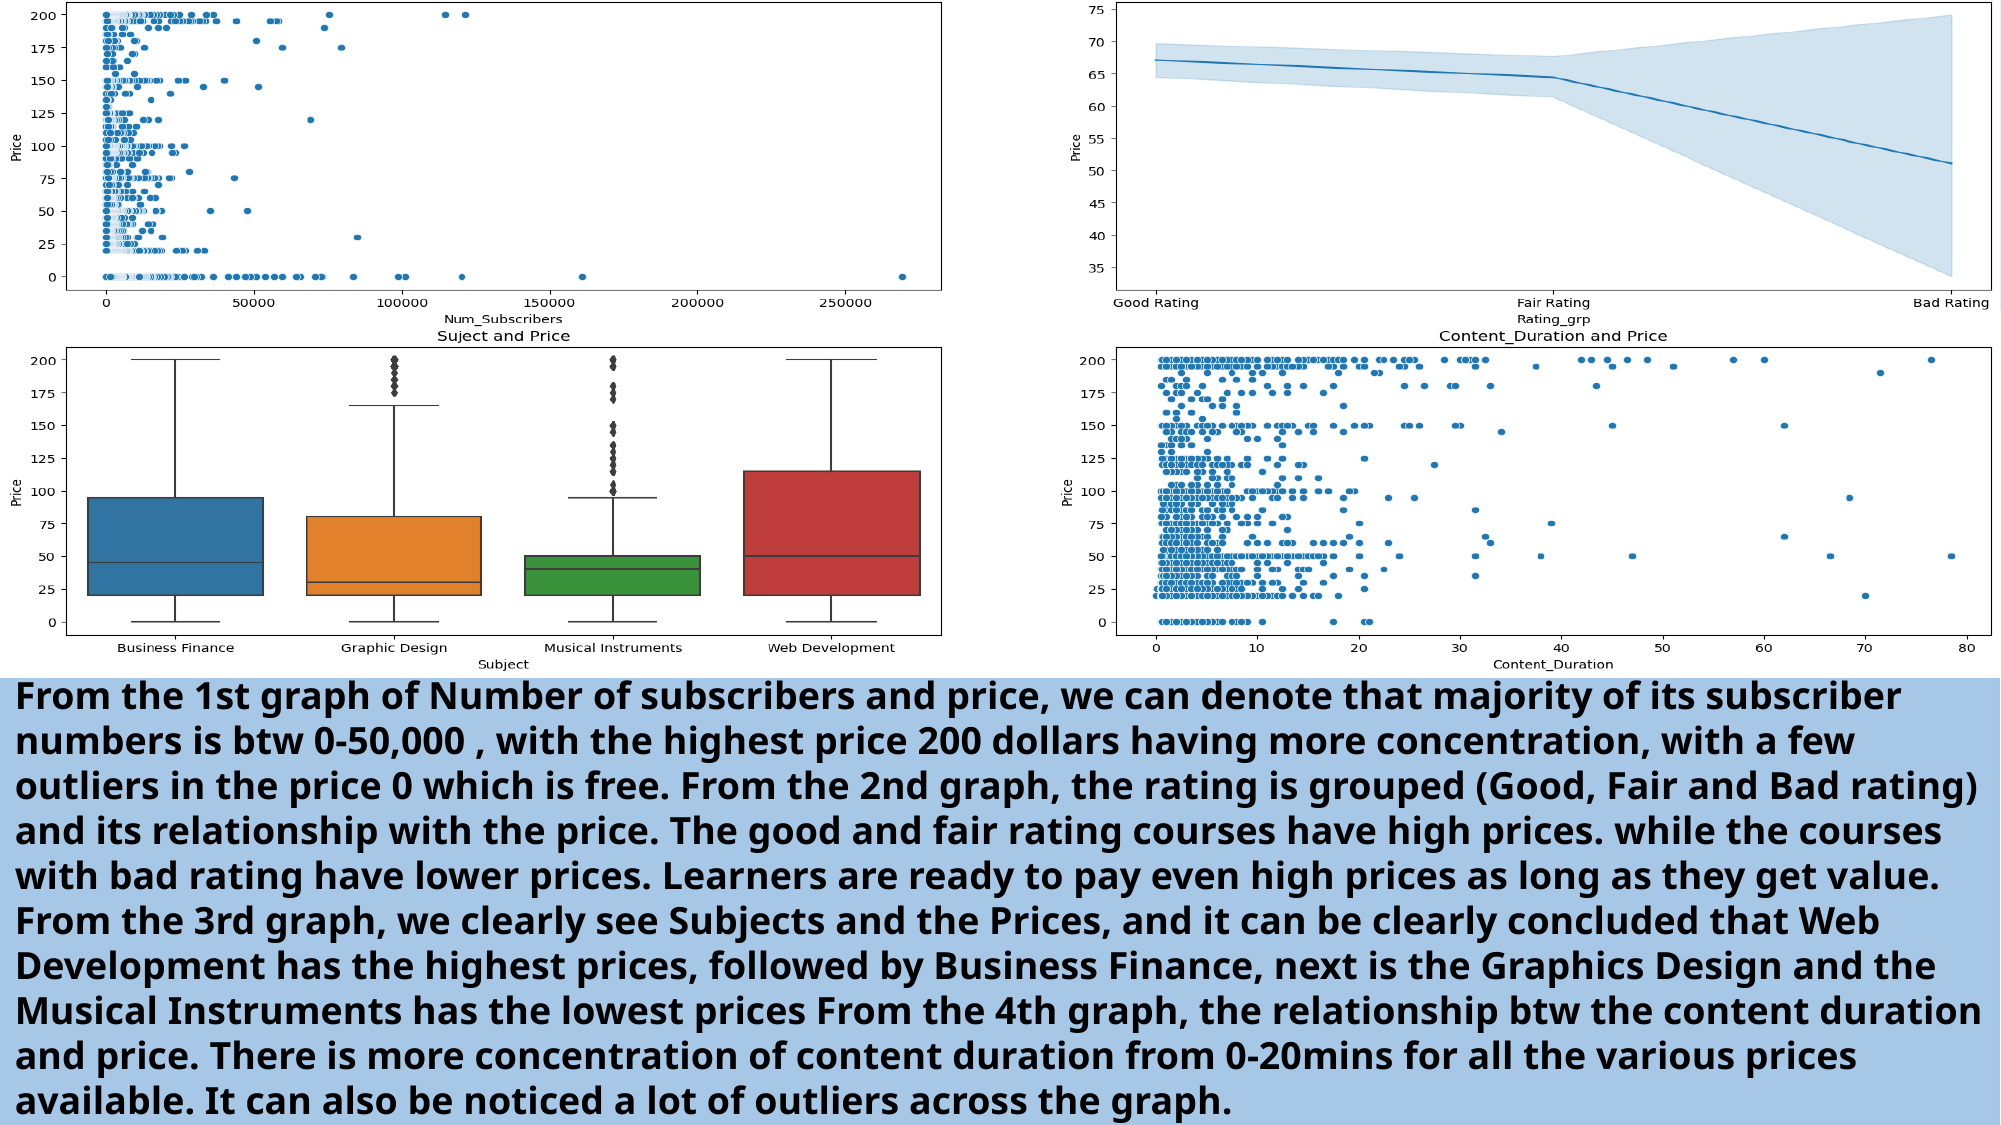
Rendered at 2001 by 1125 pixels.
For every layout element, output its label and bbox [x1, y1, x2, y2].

picture [0, 0, 2000, 678]
list [0, 678, 2000, 1125]
